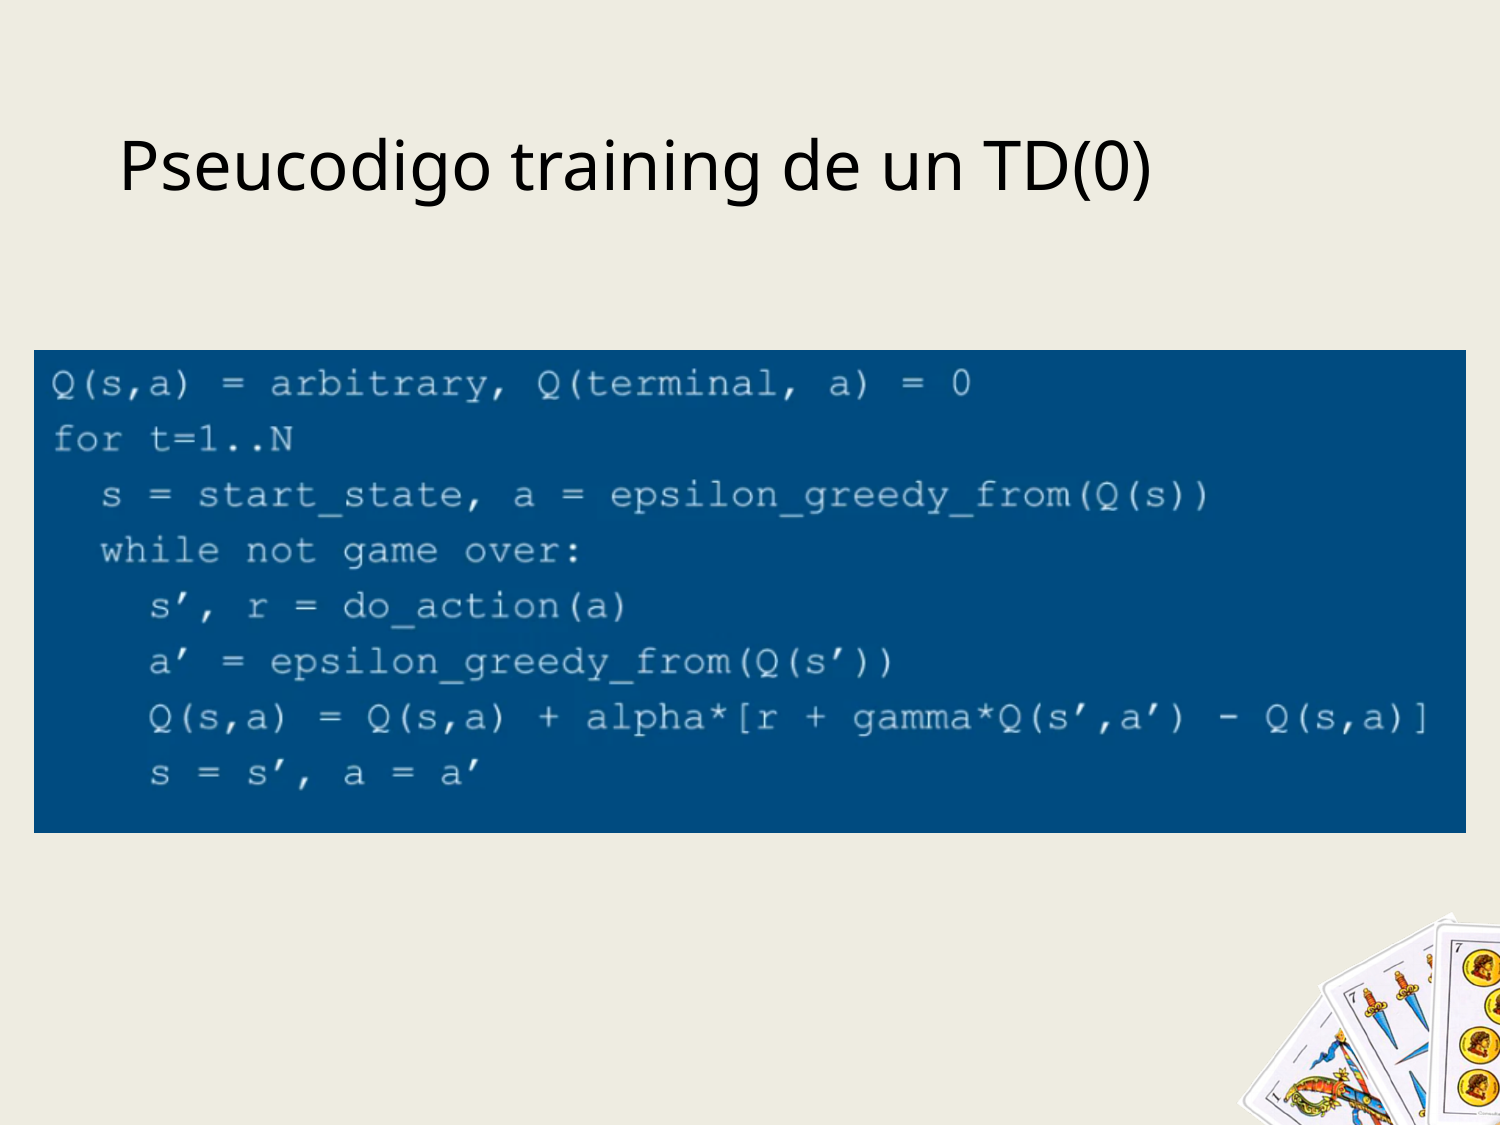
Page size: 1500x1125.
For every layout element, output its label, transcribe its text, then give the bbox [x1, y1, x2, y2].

title Pseucodigo training de un TD(0) [103, 60, 1398, 278]
picture [1232, 907, 1500, 1125]
picture [34, 350, 1466, 833]
